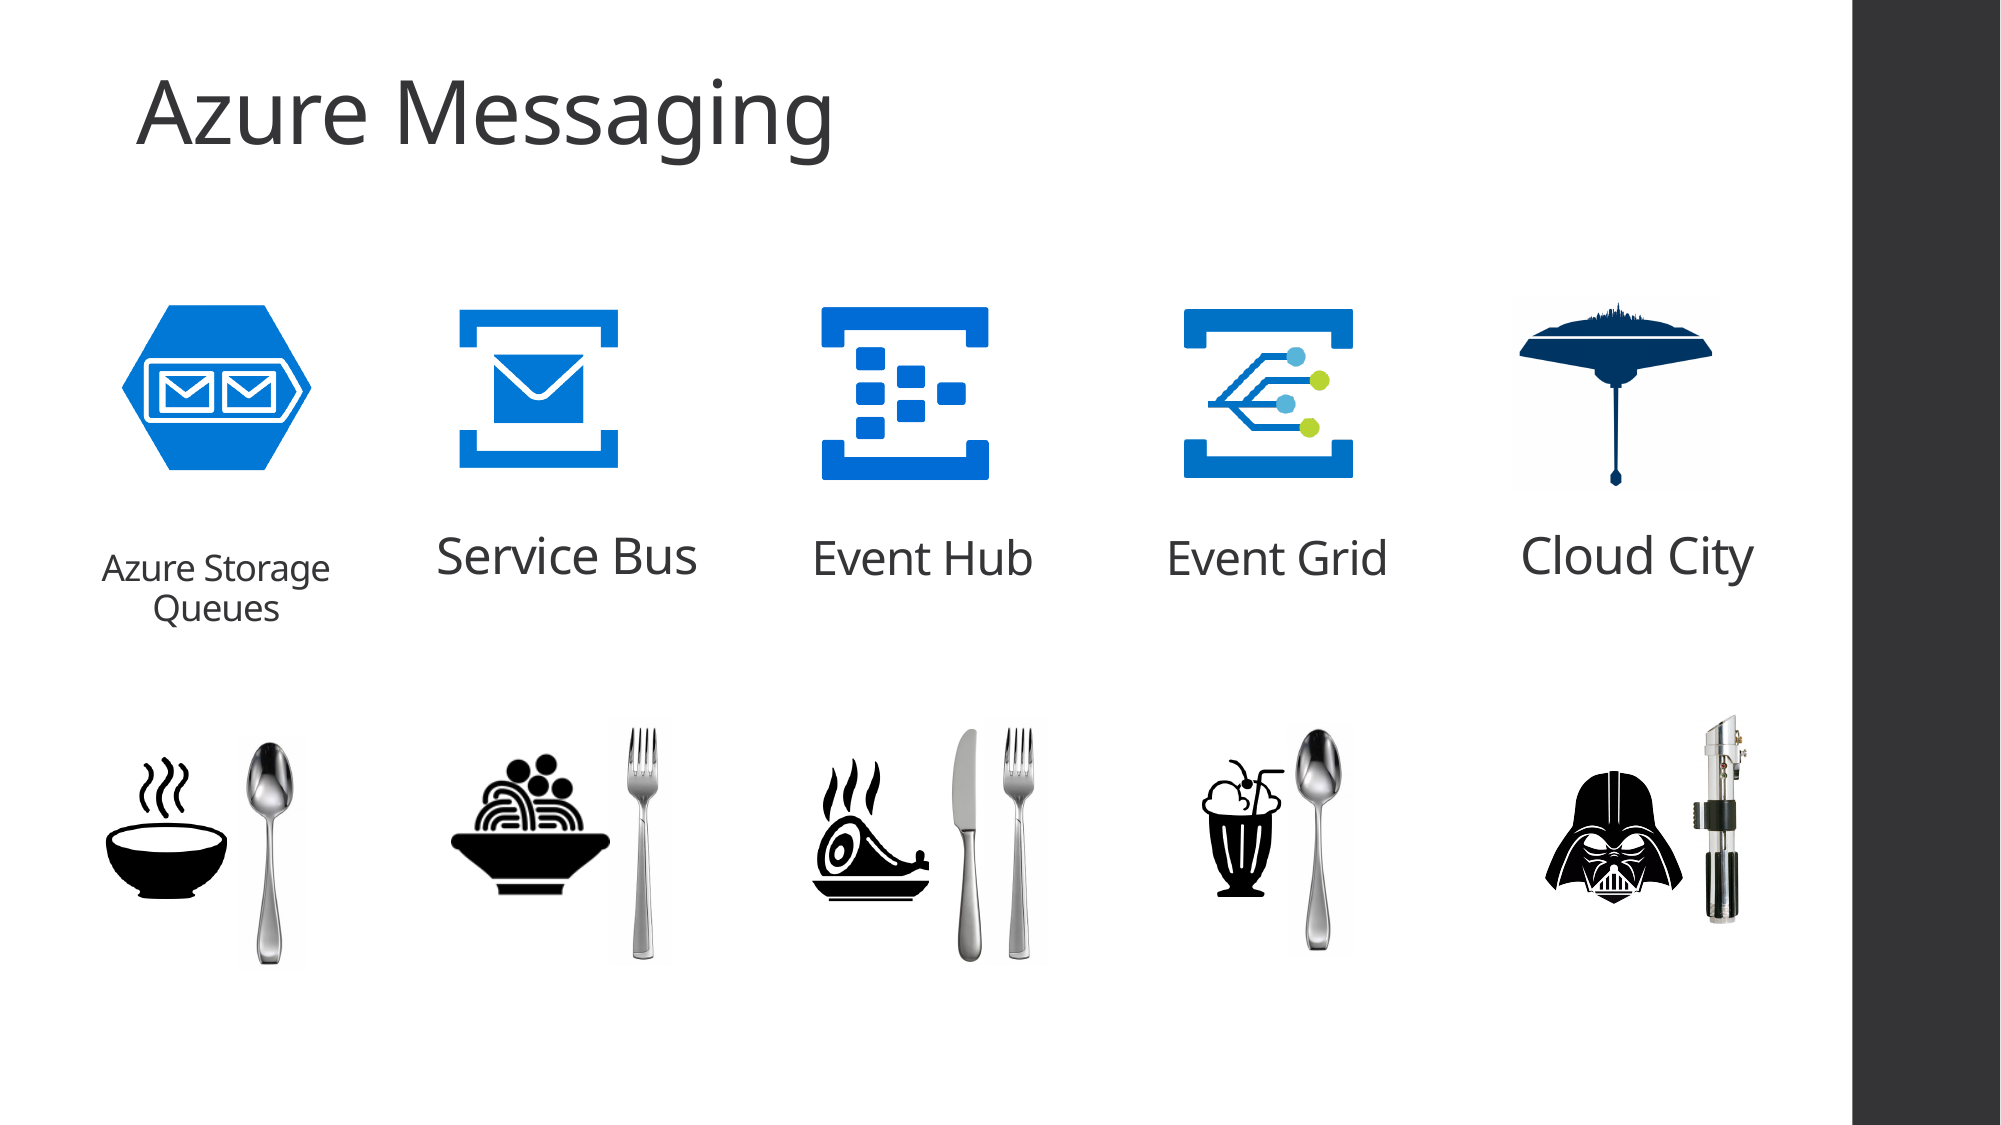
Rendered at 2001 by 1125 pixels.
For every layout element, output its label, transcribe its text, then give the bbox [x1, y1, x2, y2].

text_box Service Bus [421, 522, 727, 594]
picture [1158, 721, 1354, 957]
title Azure Messaging [121, 60, 1712, 172]
picture [121, 292, 312, 483]
text_box Cloud City [1505, 522, 1810, 594]
picture [1690, 713, 1750, 928]
picture [95, 735, 306, 970]
picture [799, 717, 1049, 967]
text_box Event Grid [1150, 522, 1407, 594]
picture [1545, 770, 1683, 905]
text_box Azure Storage Queues [84, 501, 349, 637]
picture [451, 717, 673, 967]
text_box Event Hub [796, 522, 1053, 594]
picture [1511, 295, 1720, 492]
picture [814, 302, 996, 485]
picture [439, 309, 638, 508]
picture [1184, 309, 1353, 479]
text_box [975, 537, 1025, 588]
